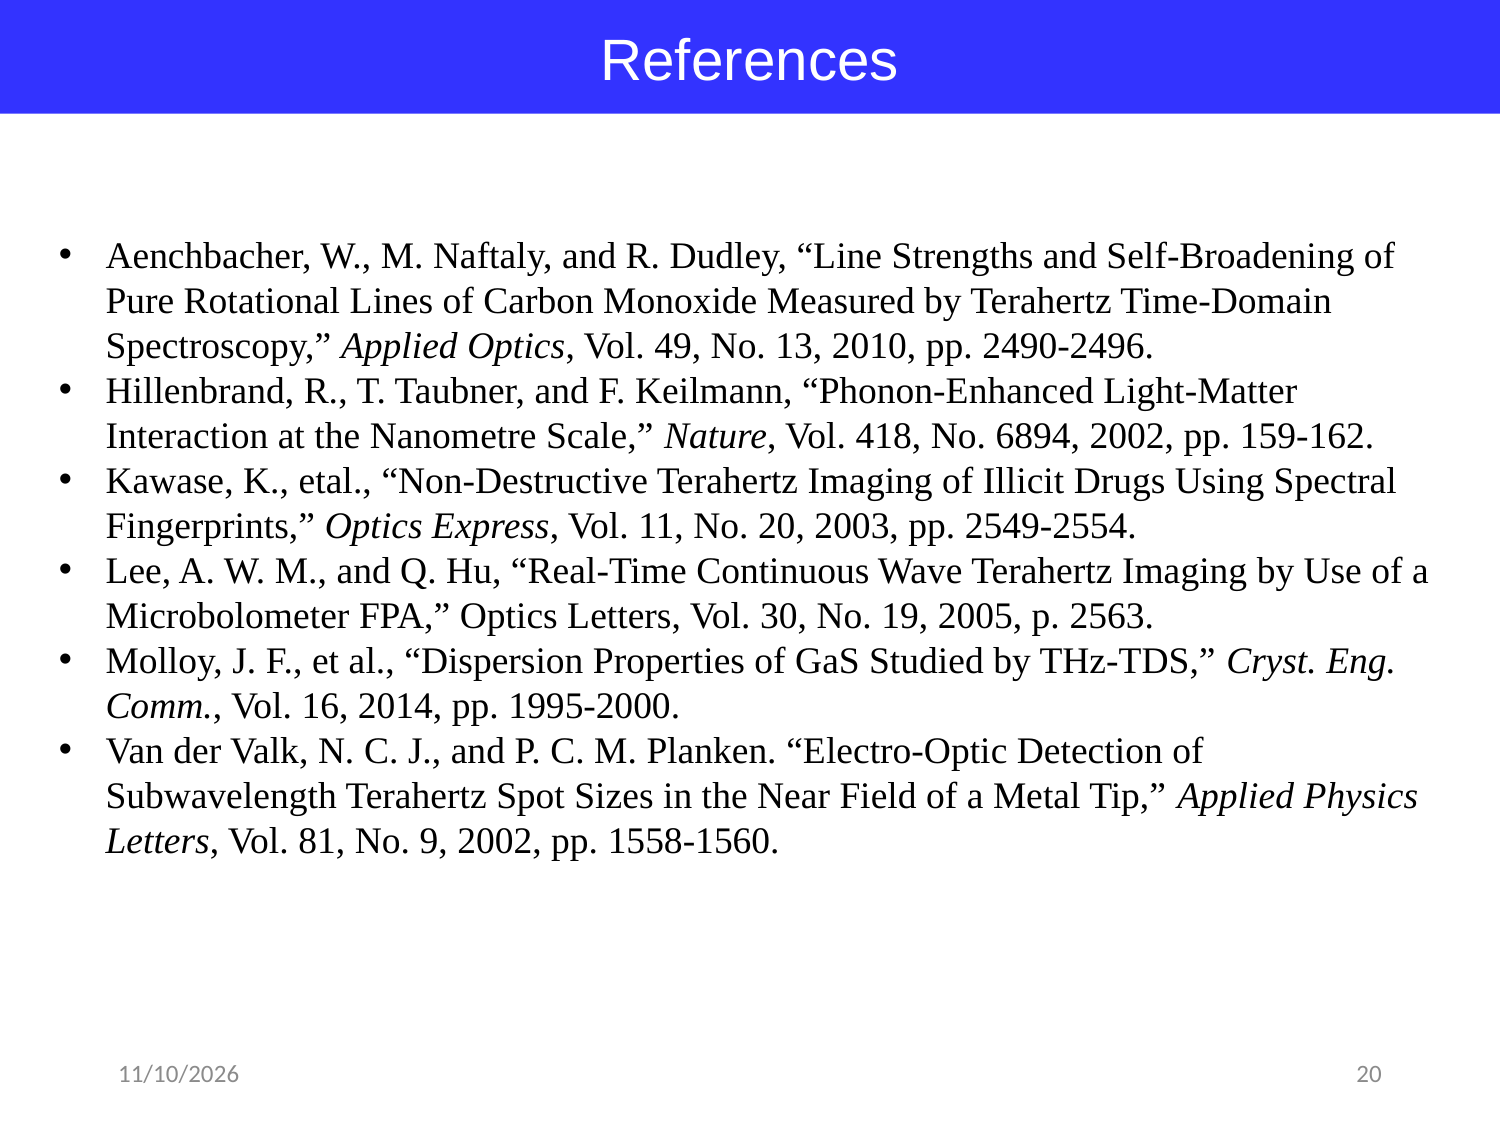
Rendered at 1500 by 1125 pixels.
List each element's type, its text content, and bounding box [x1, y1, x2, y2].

text_box Aenchbacher, W., M. Naftaly, and R. Dudley, “Line Strengths and Self-Broadening of Pure Rotational Lines of Carbon Monoxide Measured by Terahertz Time-Domain Spectroscopy,” Applied Optics, Vol. 49, No. 13, 2010, pp. 2490-2496. Hillenbrand, R., T. Taubner, and F. Keilmann, “Phonon-Enhanced Light-Matter Interaction at the Nanometre Scale,” Nature, Vol. 418, No. 6894, 2002, pp. 159-162. Kawase, K., etal., “Non-Destructive Terahertz Imaging of Illicit Drugs Using Spectral Fingerprints,” Optics Express, Vol. 11, No. 20, 2003, pp. 2549-2554. Lee, A. W. M., and Q. Hu, “Real-Time Continuous Wave Terahertz Imaging by Use of a Microbolometer FPA,” Optics Letters, Vol. 30, No. 19, 2005, p. 2563. Molloy, J. F., et al., “Dispersion Properties of GaS Studied by THz-TDS,” Cryst. Eng. Comm., Vol. 16, 2014, pp. 1995-2000. Van der Valk, N. C. J., and P. C. M. Planken. “Electro-Optic Detection of Subwavelength Terahertz Spot Sizes in the Near Field of a Metal Tip,” Applied Physics Letters, Vol. 81, No. 9, 2002, pp. 1558-1560. [43, 223, 1456, 869]
slide_number 20 [1059, 1042, 1397, 1103]
text_box References [0, 0, 1500, 114]
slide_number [103, 1042, 441, 1103]
